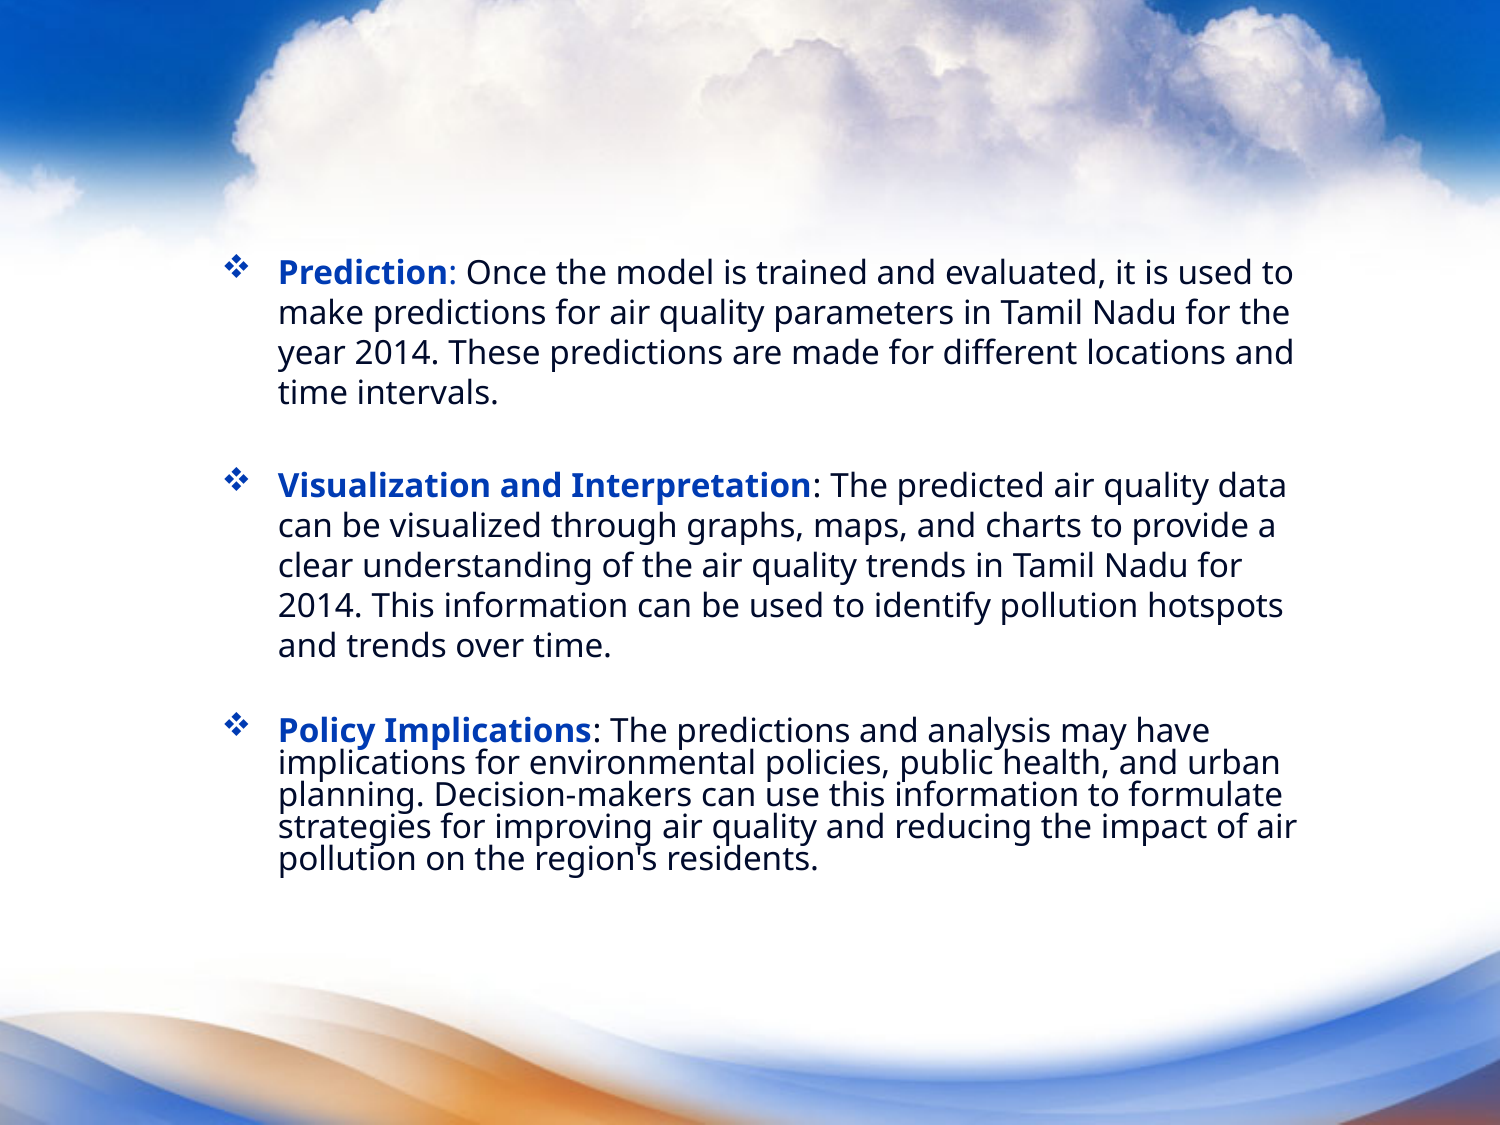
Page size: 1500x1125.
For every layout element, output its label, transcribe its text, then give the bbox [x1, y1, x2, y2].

list Prediction: Once the model is trained and evaluated, it is used to make predictions for air quality parameters in Tamil Nadu for the year 2014. These predictions are made for different locations and time intervals. Visualization and Interpretation: The predicted air quality data can be visualized through graphs, maps, and charts to provide a clear understanding of the air quality trends in Tamil Nadu for 2014. This information can be used to identify pollution hotspots and trends over time. Policy Implications: The predictions and analysis may have implications for environmental policies, public health, and urban planning. Decision-makers can use this information to formulate strategies for improving air quality and reducing the impact of air pollution on the region's residents. [206, 243, 1318, 1125]
picture [0, 0, 1500, 1125]
